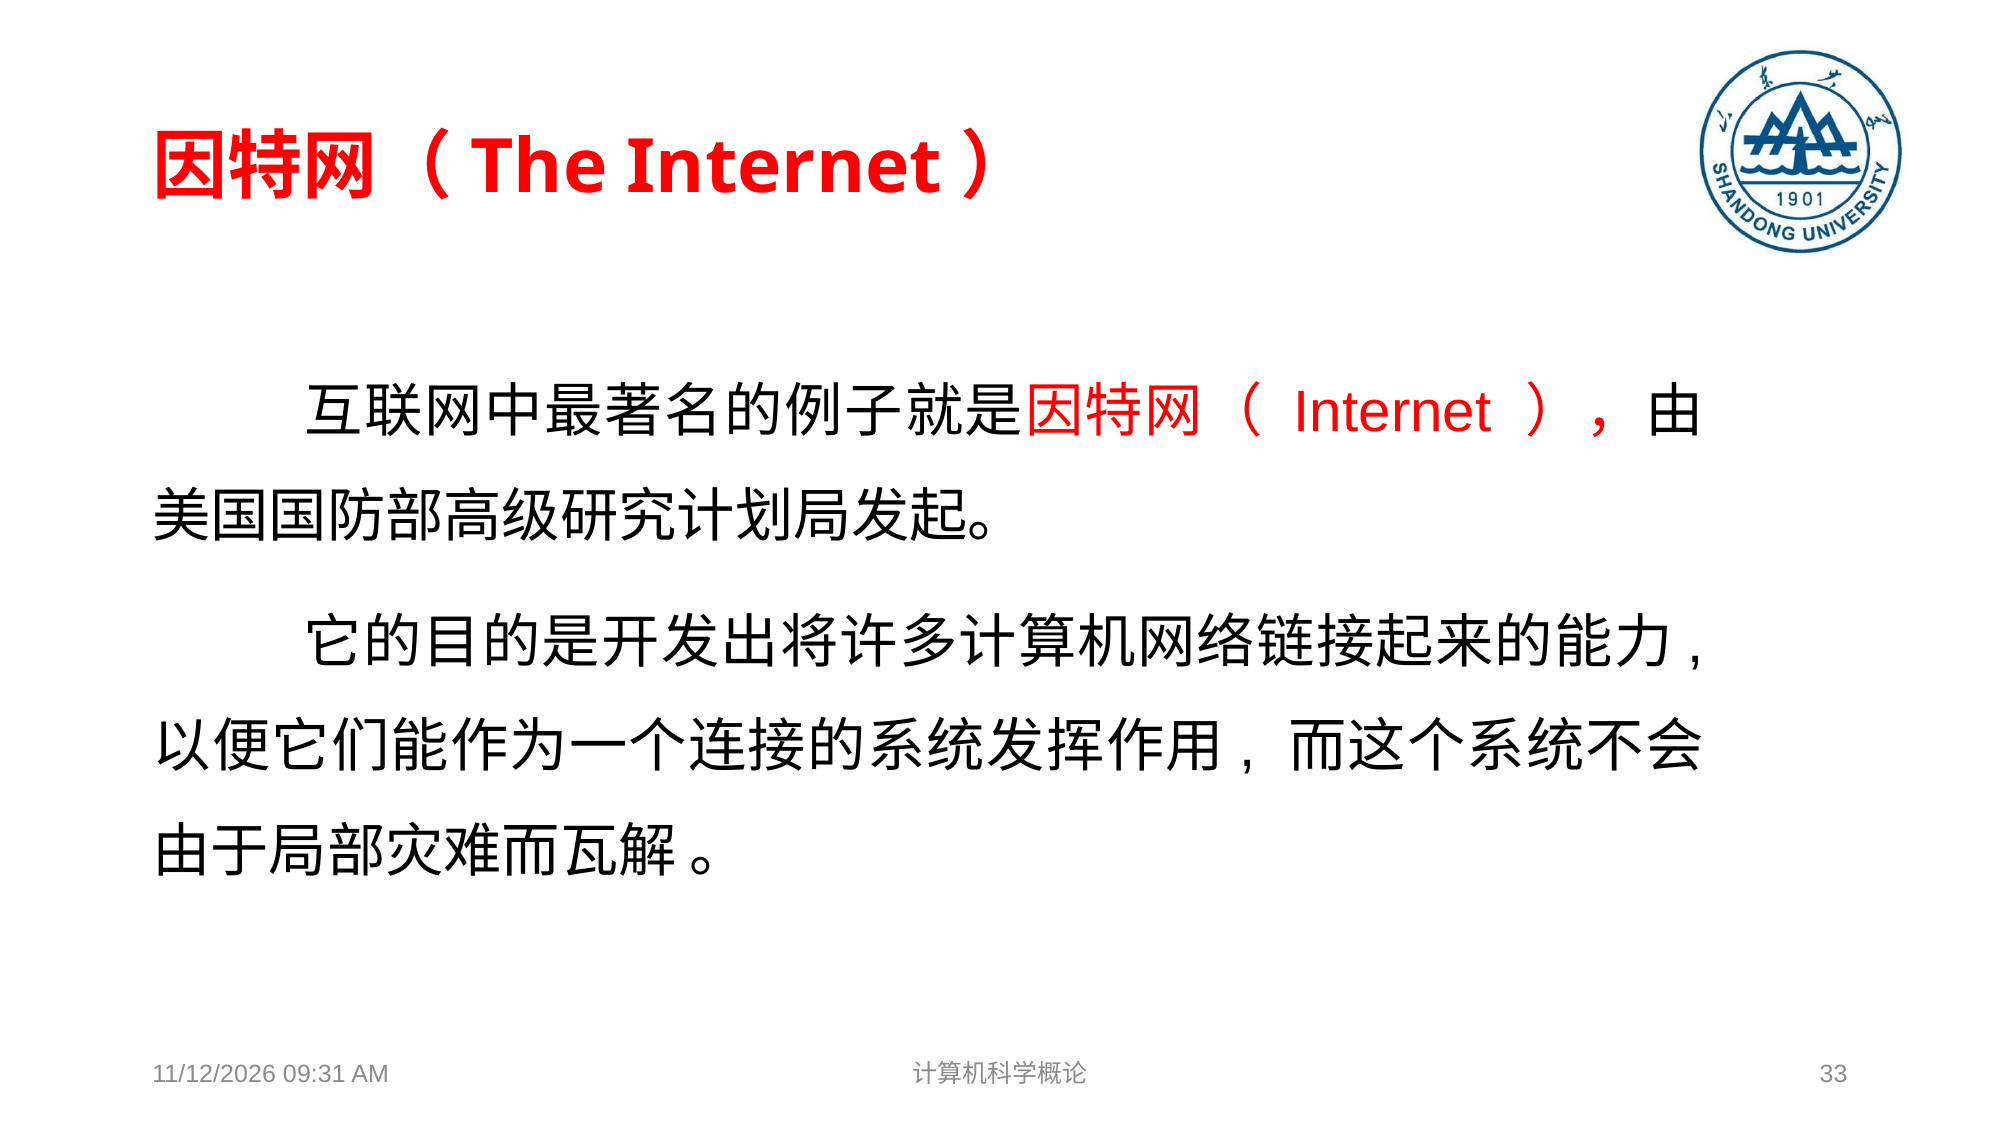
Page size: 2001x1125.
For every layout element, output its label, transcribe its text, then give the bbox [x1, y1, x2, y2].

slide_number 33 [1412, 1042, 1863, 1103]
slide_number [137, 1042, 588, 1103]
footer 计算机科学概论 [662, 1042, 1338, 1103]
title 因特网（The Internet） [137, 59, 1863, 278]
list 互联网中最著名的例子就是因特网（ Internet ），由美国国防部高级研究计划局发起。 它的目的是开发出将许多计算机网络链接起来的能力, 以便它们能作为一个连接的系统发挥作用, 而这个系统不会由于局部灾难而瓦解 。 [137, 331, 1719, 1006]
picture [1689, 30, 1922, 263]
